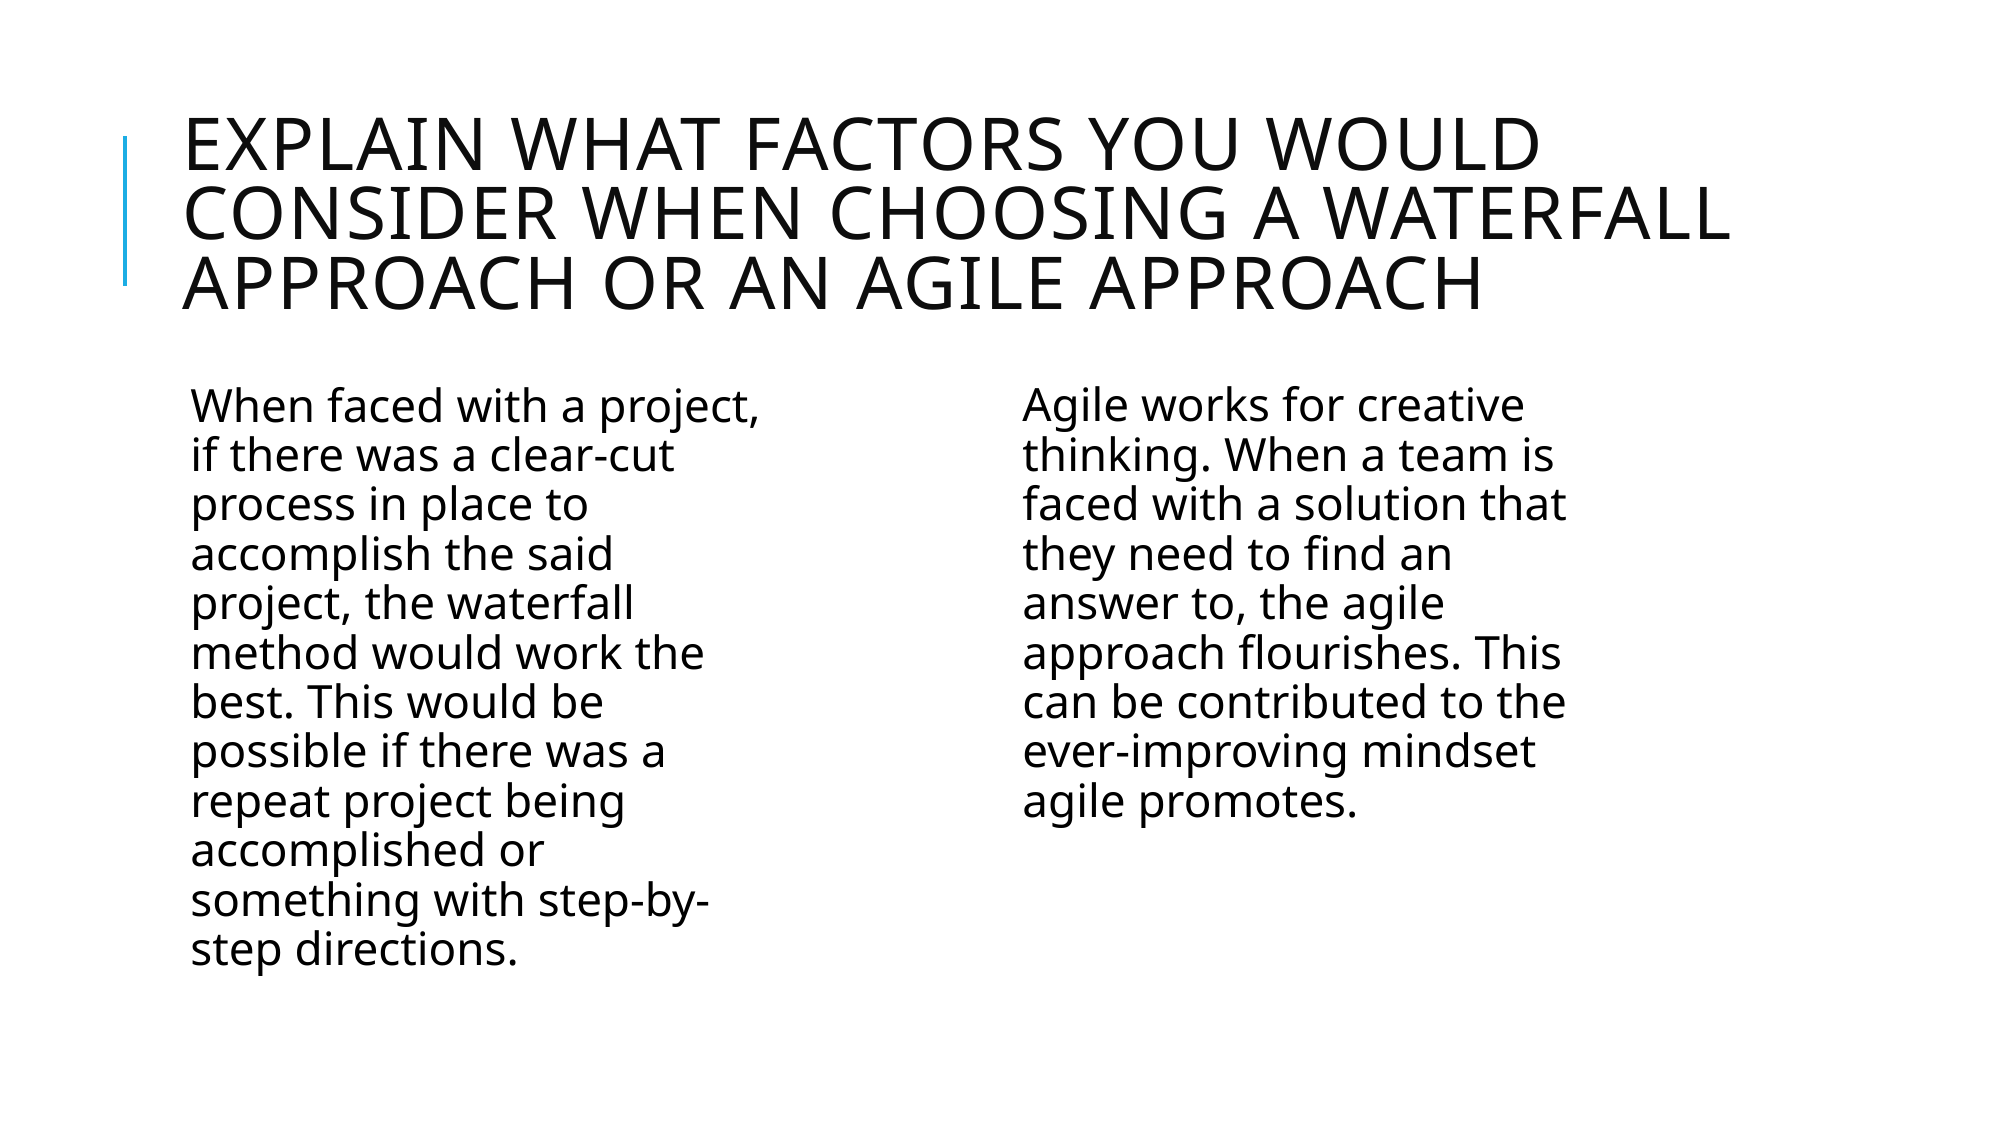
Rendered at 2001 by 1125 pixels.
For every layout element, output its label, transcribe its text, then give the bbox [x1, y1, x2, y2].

list When faced with a project, if there was a clear-cut process in place to accomplish the said project, the waterfall method would work the best. This would be possible if there was a repeat project being accomplished or something with step-by-step directions. [168, 375, 795, 1035]
title Explain what factors you would consider when choosing a waterfall approach or an agile approach [168, 96, 1763, 342]
text_box Agile works for creative thinking. When a team is faced with a solution that they need to find an answer to, the agile approach flourishes. This can be contributed to the ever-improving mindset agile promotes. [999, 374, 1627, 1035]
